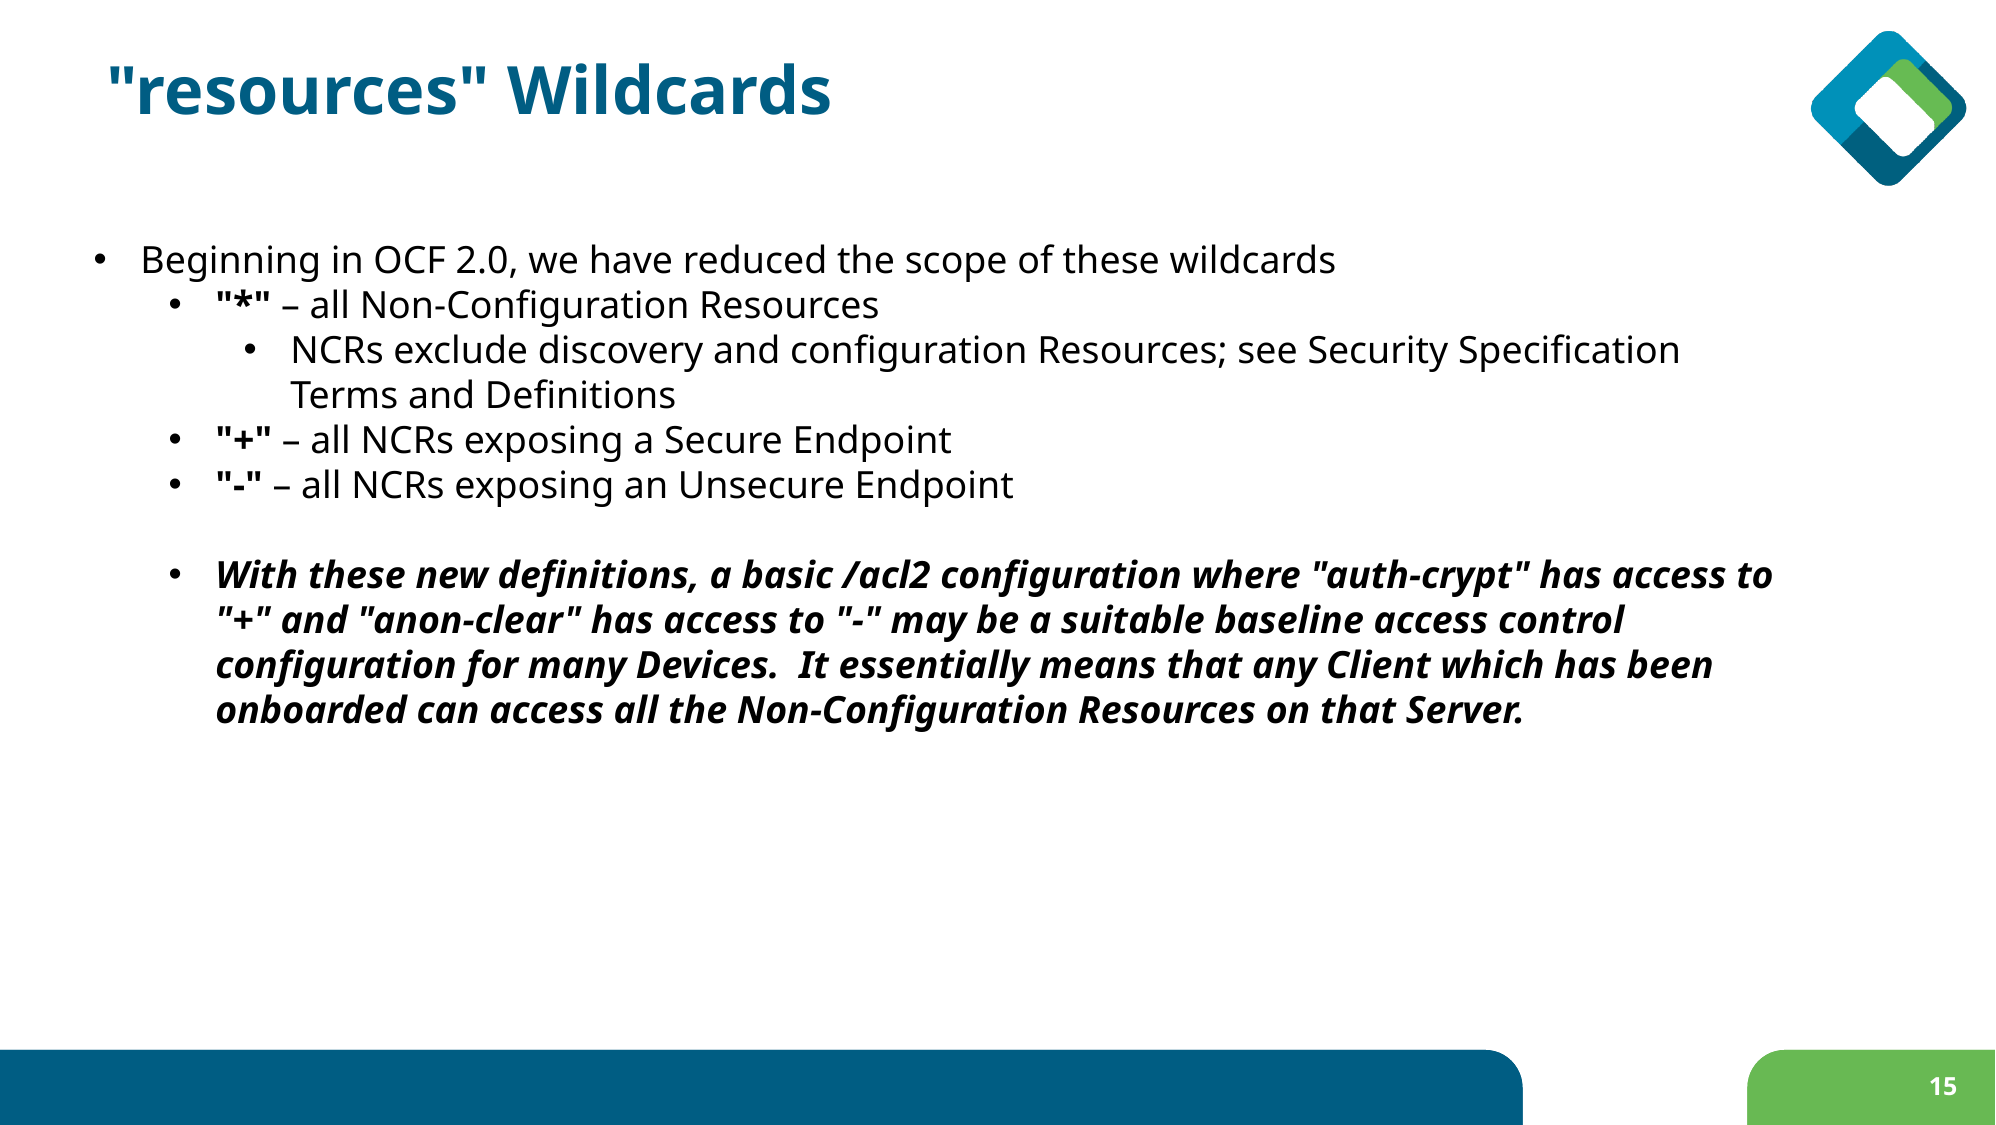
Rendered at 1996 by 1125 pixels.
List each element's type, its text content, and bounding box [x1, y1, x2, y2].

picture [1895, 112, 1967, 186]
text_box Beginning in OCF 2.0, we have reduced the scope of these wildcards "*" – all Non-Configuration Resources NCRs exclude discovery and configuration Resources; see Security Specification Terms and Definitions "+" – all NCRs exposing a Secure Endpoint "-" – all NCRs exposing an Unsecure Endpoint With these new definitions, a basic /acl2 configuration where "auth-crypt" has access to "+" and "anon-clear" has access to "-" may be a suitable baseline access control configuration for many Devices. It essentially means that any Client which has been onboarded can access all the Non-Configuration Resources on that Server. [78, 228, 1804, 739]
title "resources" Wildcards [91, 0, 1792, 175]
picture [1855, 60, 1951, 156]
slide_number 15 [1797, 1062, 1973, 1113]
picture [1810, 29, 1967, 106]
picture [1810, 111, 1882, 186]
text_box [97, 187, 1898, 1013]
